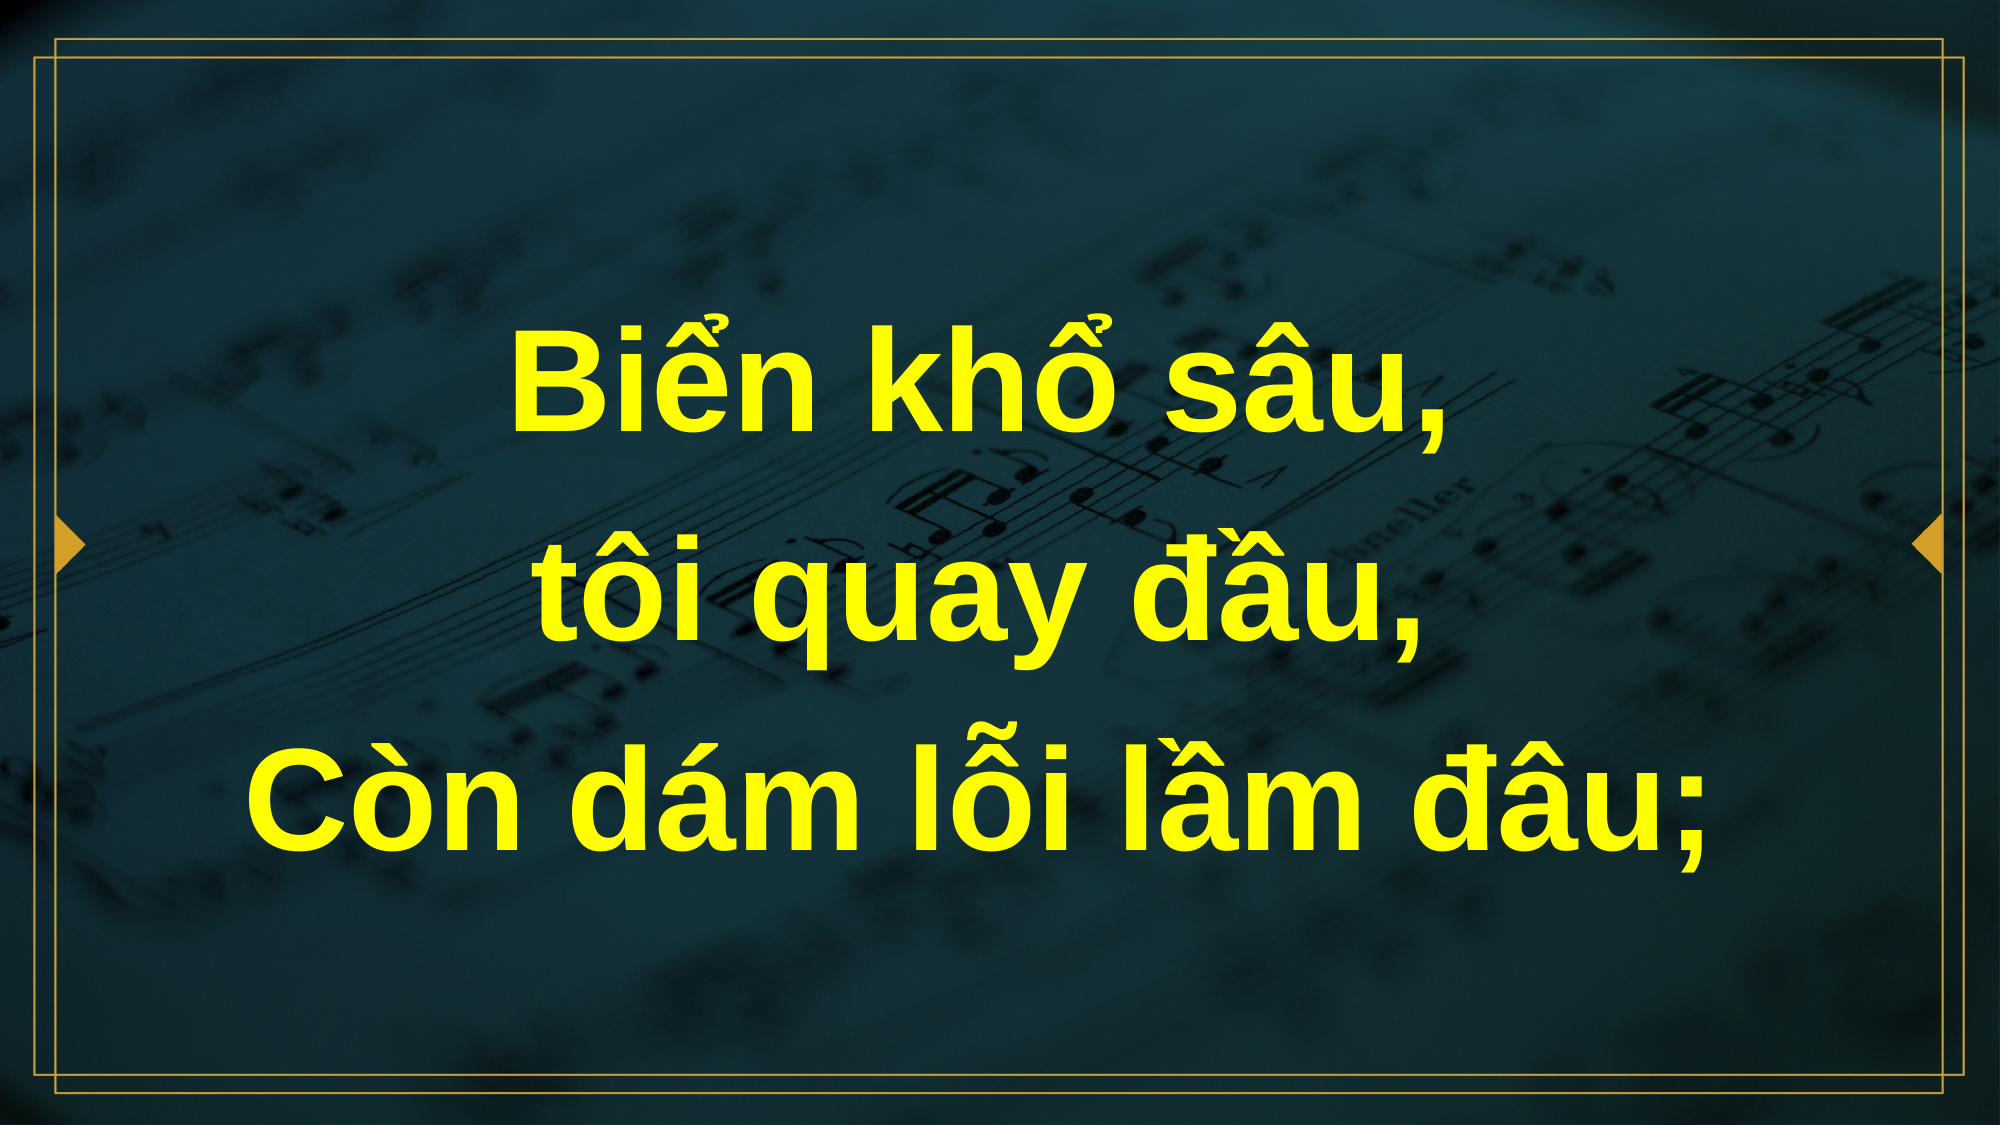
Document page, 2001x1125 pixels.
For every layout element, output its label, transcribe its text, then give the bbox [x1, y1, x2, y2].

picture [0, 0, 2000, 1125]
title Biển khổ sâu, tôi quay đầu, Còn dám lỗi lầm đâu; [55, 53, 1945, 1077]
